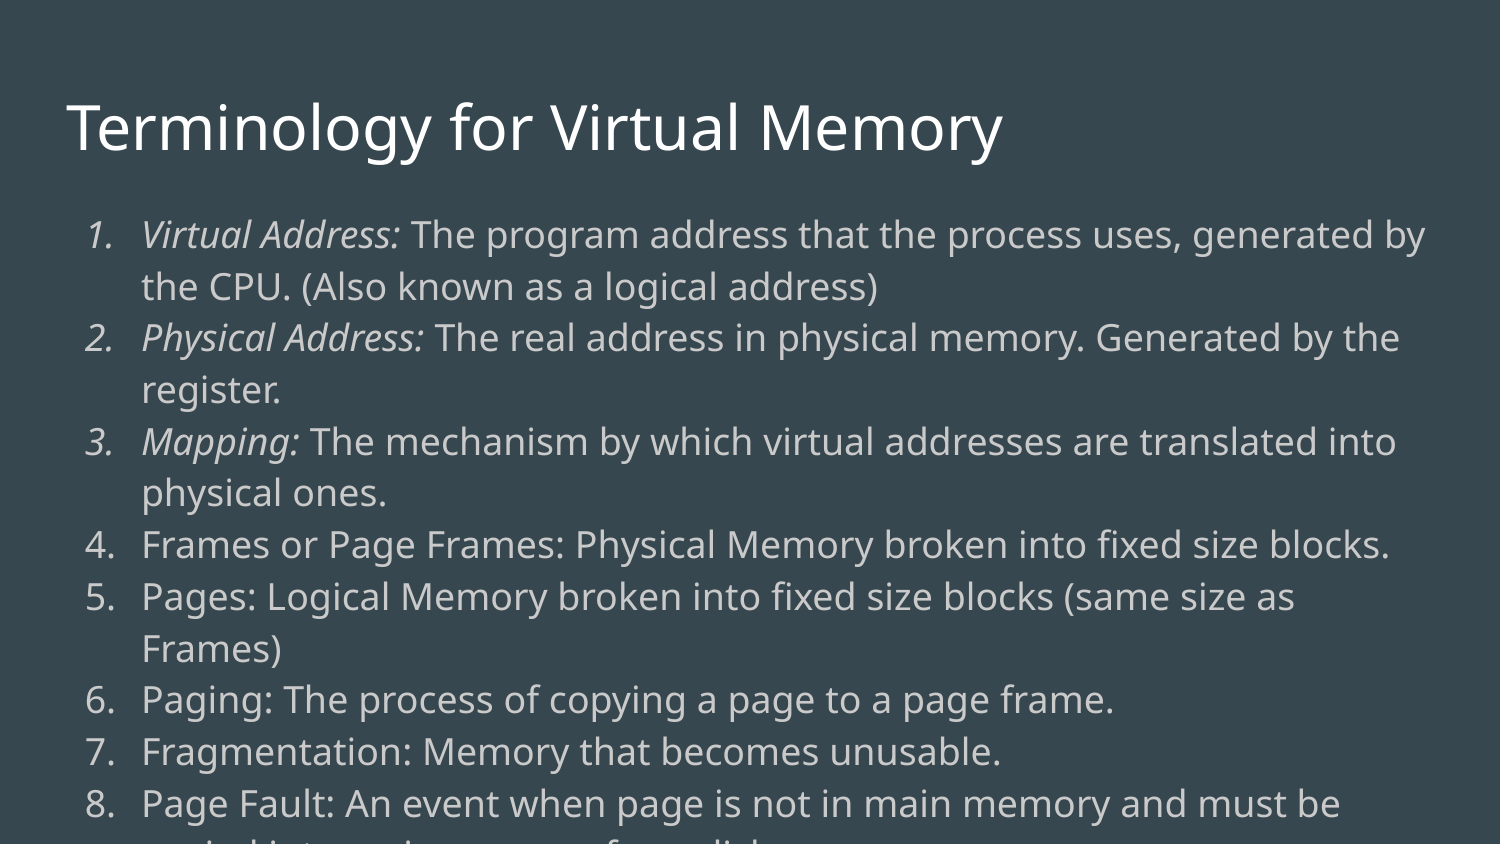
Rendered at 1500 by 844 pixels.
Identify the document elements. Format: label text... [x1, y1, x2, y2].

title Terminology for Virtual Memory [51, 72, 1449, 167]
list Virtual Address: The program address that the process uses, generated by the CPU. (Also known as a logical address) Physical Address: The real address in physical memory. Generated by the register. Mapping: The mechanism by which virtual addresses are translated into physical ones. Frames or Page Frames: Physical Memory broken into fixed size blocks. Pages: Logical Memory broken into fixed size blocks (same size as Frames) Paging: The process of copying a page to a page frame. Fragmentation: Memory that becomes unusable. Page Fault: An event when page is not in main memory and must be copied into main memory from disk. [51, 189, 1449, 823]
